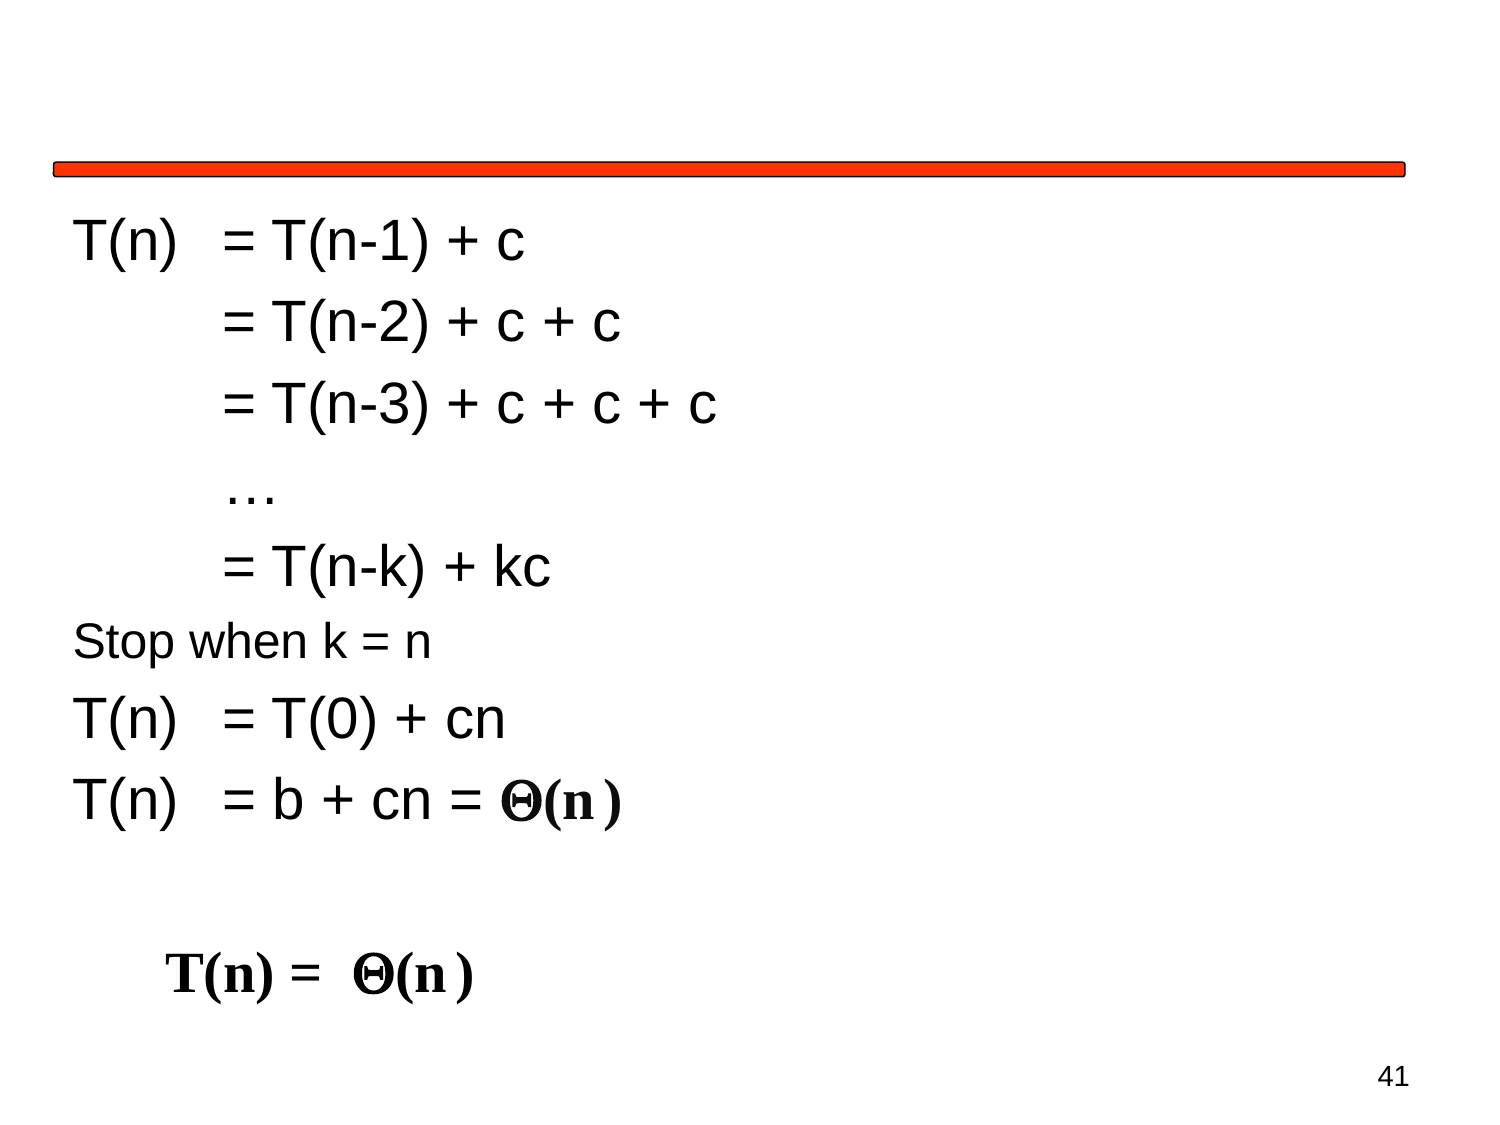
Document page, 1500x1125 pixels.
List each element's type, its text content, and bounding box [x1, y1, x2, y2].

text_box T(n) = (n ) [150, 927, 491, 1012]
slide_number 41 [1074, 1049, 1425, 1103]
list T(n) = T(n-1) + c = T(n-2) + c + c = T(n-3) + c + c + c … = T(n-k) + kc Stop when k = n T(n) = T(0) + cn T(n) = b + cn = (n ) [57, 194, 1408, 1027]
